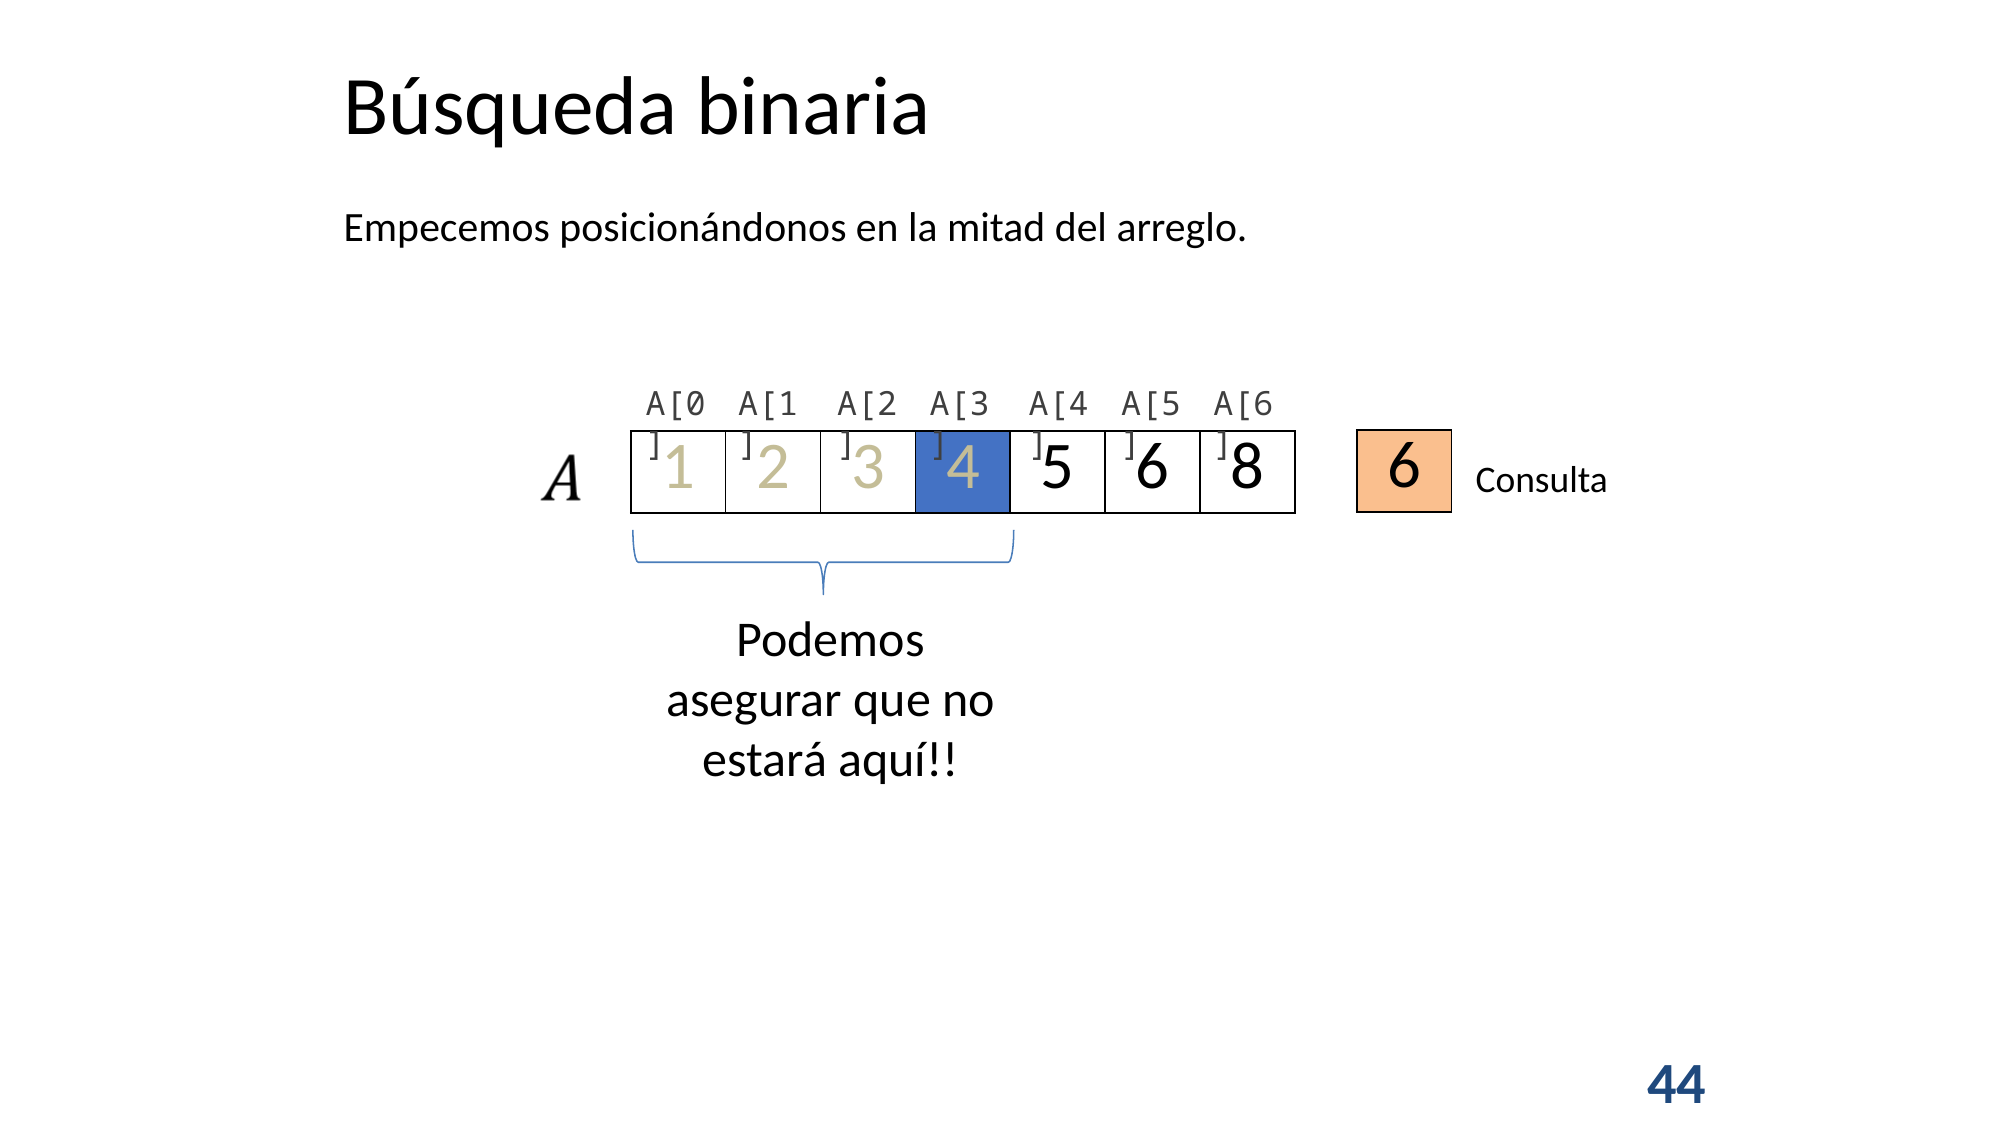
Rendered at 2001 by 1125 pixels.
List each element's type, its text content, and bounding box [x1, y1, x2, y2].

text_box A[1] [723, 374, 822, 430]
text_box Búsqueda binaria [328, 43, 1690, 160]
text_box [518, 429, 608, 526]
table_header 6 [1106, 432, 1199, 512]
text_box 44 [1632, 1038, 1739, 1124]
table_header 5 [1011, 432, 1104, 512]
table_header 6 [1358, 431, 1451, 511]
table_header 1 [632, 432, 725, 512]
text_box A[2] [822, 374, 914, 430]
table_header 8 [1201, 432, 1294, 512]
text_box A[4] [1013, 374, 1106, 430]
table_header 2 [726, 432, 820, 512]
text_box Podemos asegurar que no estará aquí!! [632, 598, 1029, 796]
text_box A[6] [1198, 374, 1303, 430]
text_box Empecemos posicionándonos en la mitad del arreglo. [328, 192, 1690, 259]
text_box A[3] [914, 374, 1013, 430]
text_box A[5] [1106, 374, 1198, 430]
text_box Consulta [1460, 447, 1625, 508]
text_box [632, 529, 1014, 595]
table_header 3 [821, 432, 915, 512]
table_header 4 [916, 432, 1009, 512]
text_box A[0] [630, 374, 723, 430]
